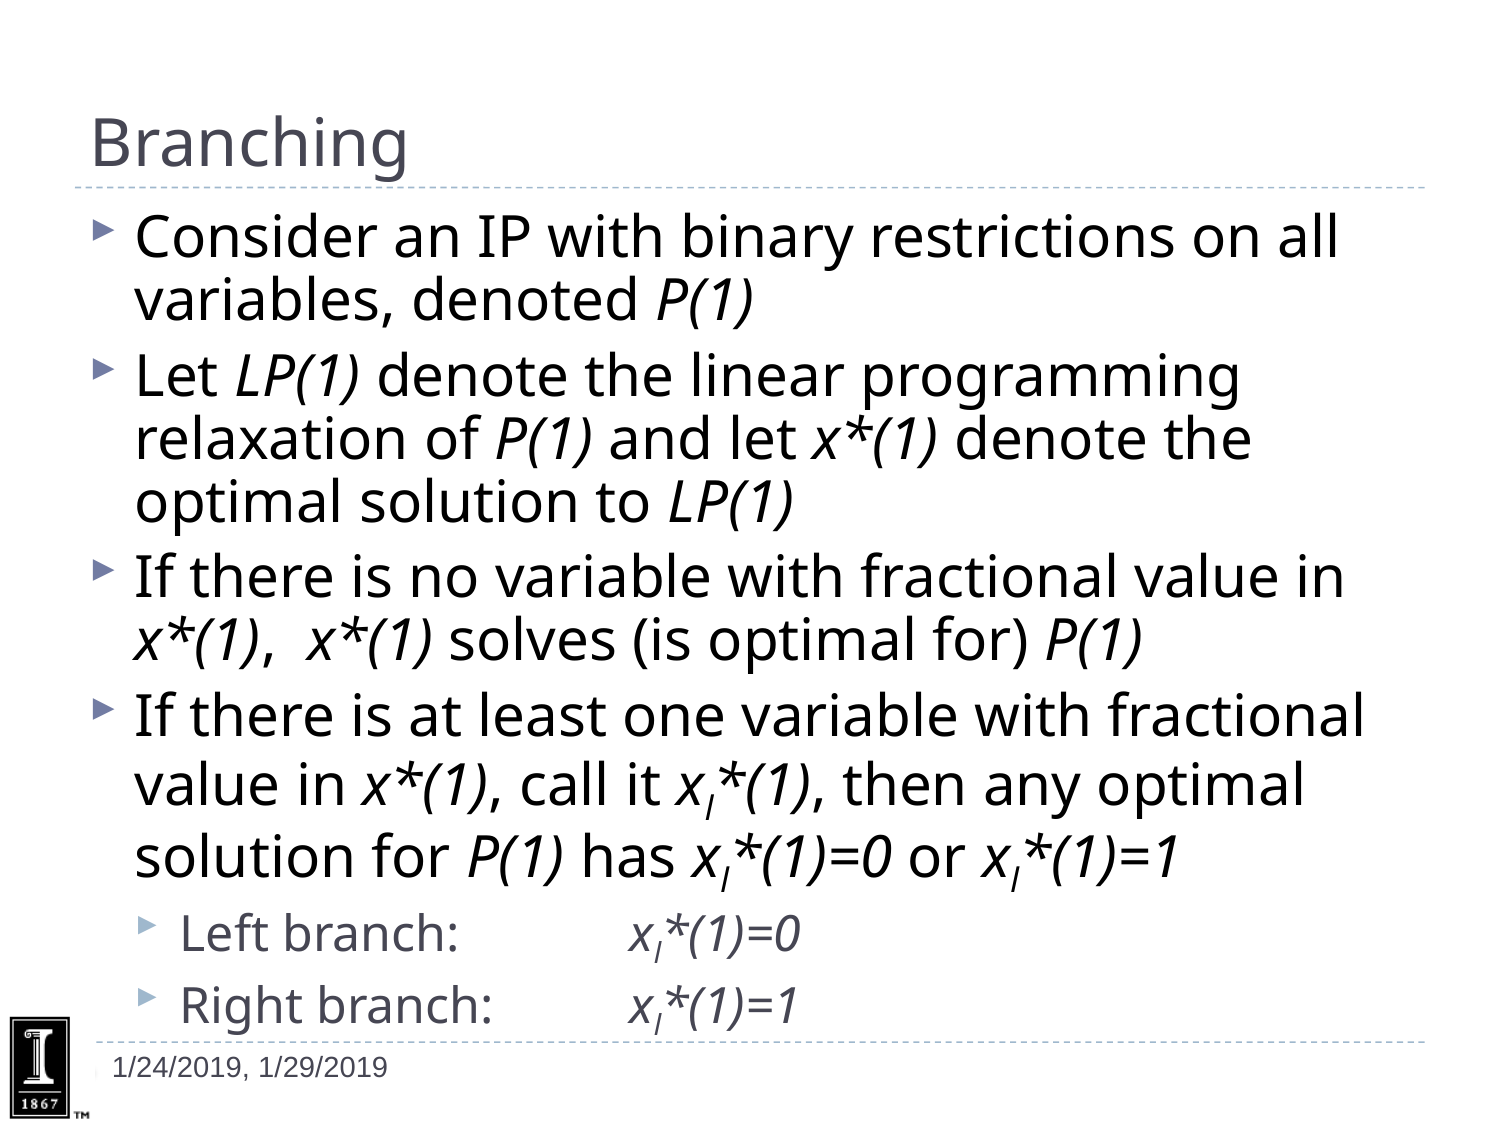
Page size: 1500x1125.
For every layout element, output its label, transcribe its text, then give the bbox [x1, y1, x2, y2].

picture [5, 1012, 95, 1125]
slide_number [97, 1040, 473, 1101]
list Consider an IP with binary restrictions on all variables, denoted P(1) Let LP(1) denote the linear programming relaxation of P(1) and let x*(1) denote the optimal solution to LP(1) If there is no variable with fractional value in x*(1), x*(1) solves (is optimal for) P(1) If there is at least one variable with fractional value in x*(1), call it xl*(1), then any optimal solution for P(1) has xl*(1)=0 or xl*(1)=1 Left branch: xl*(1)=0 Right branch: xl*(1)=1 [75, 200, 1425, 1010]
title Branching [75, 24, 1425, 188]
